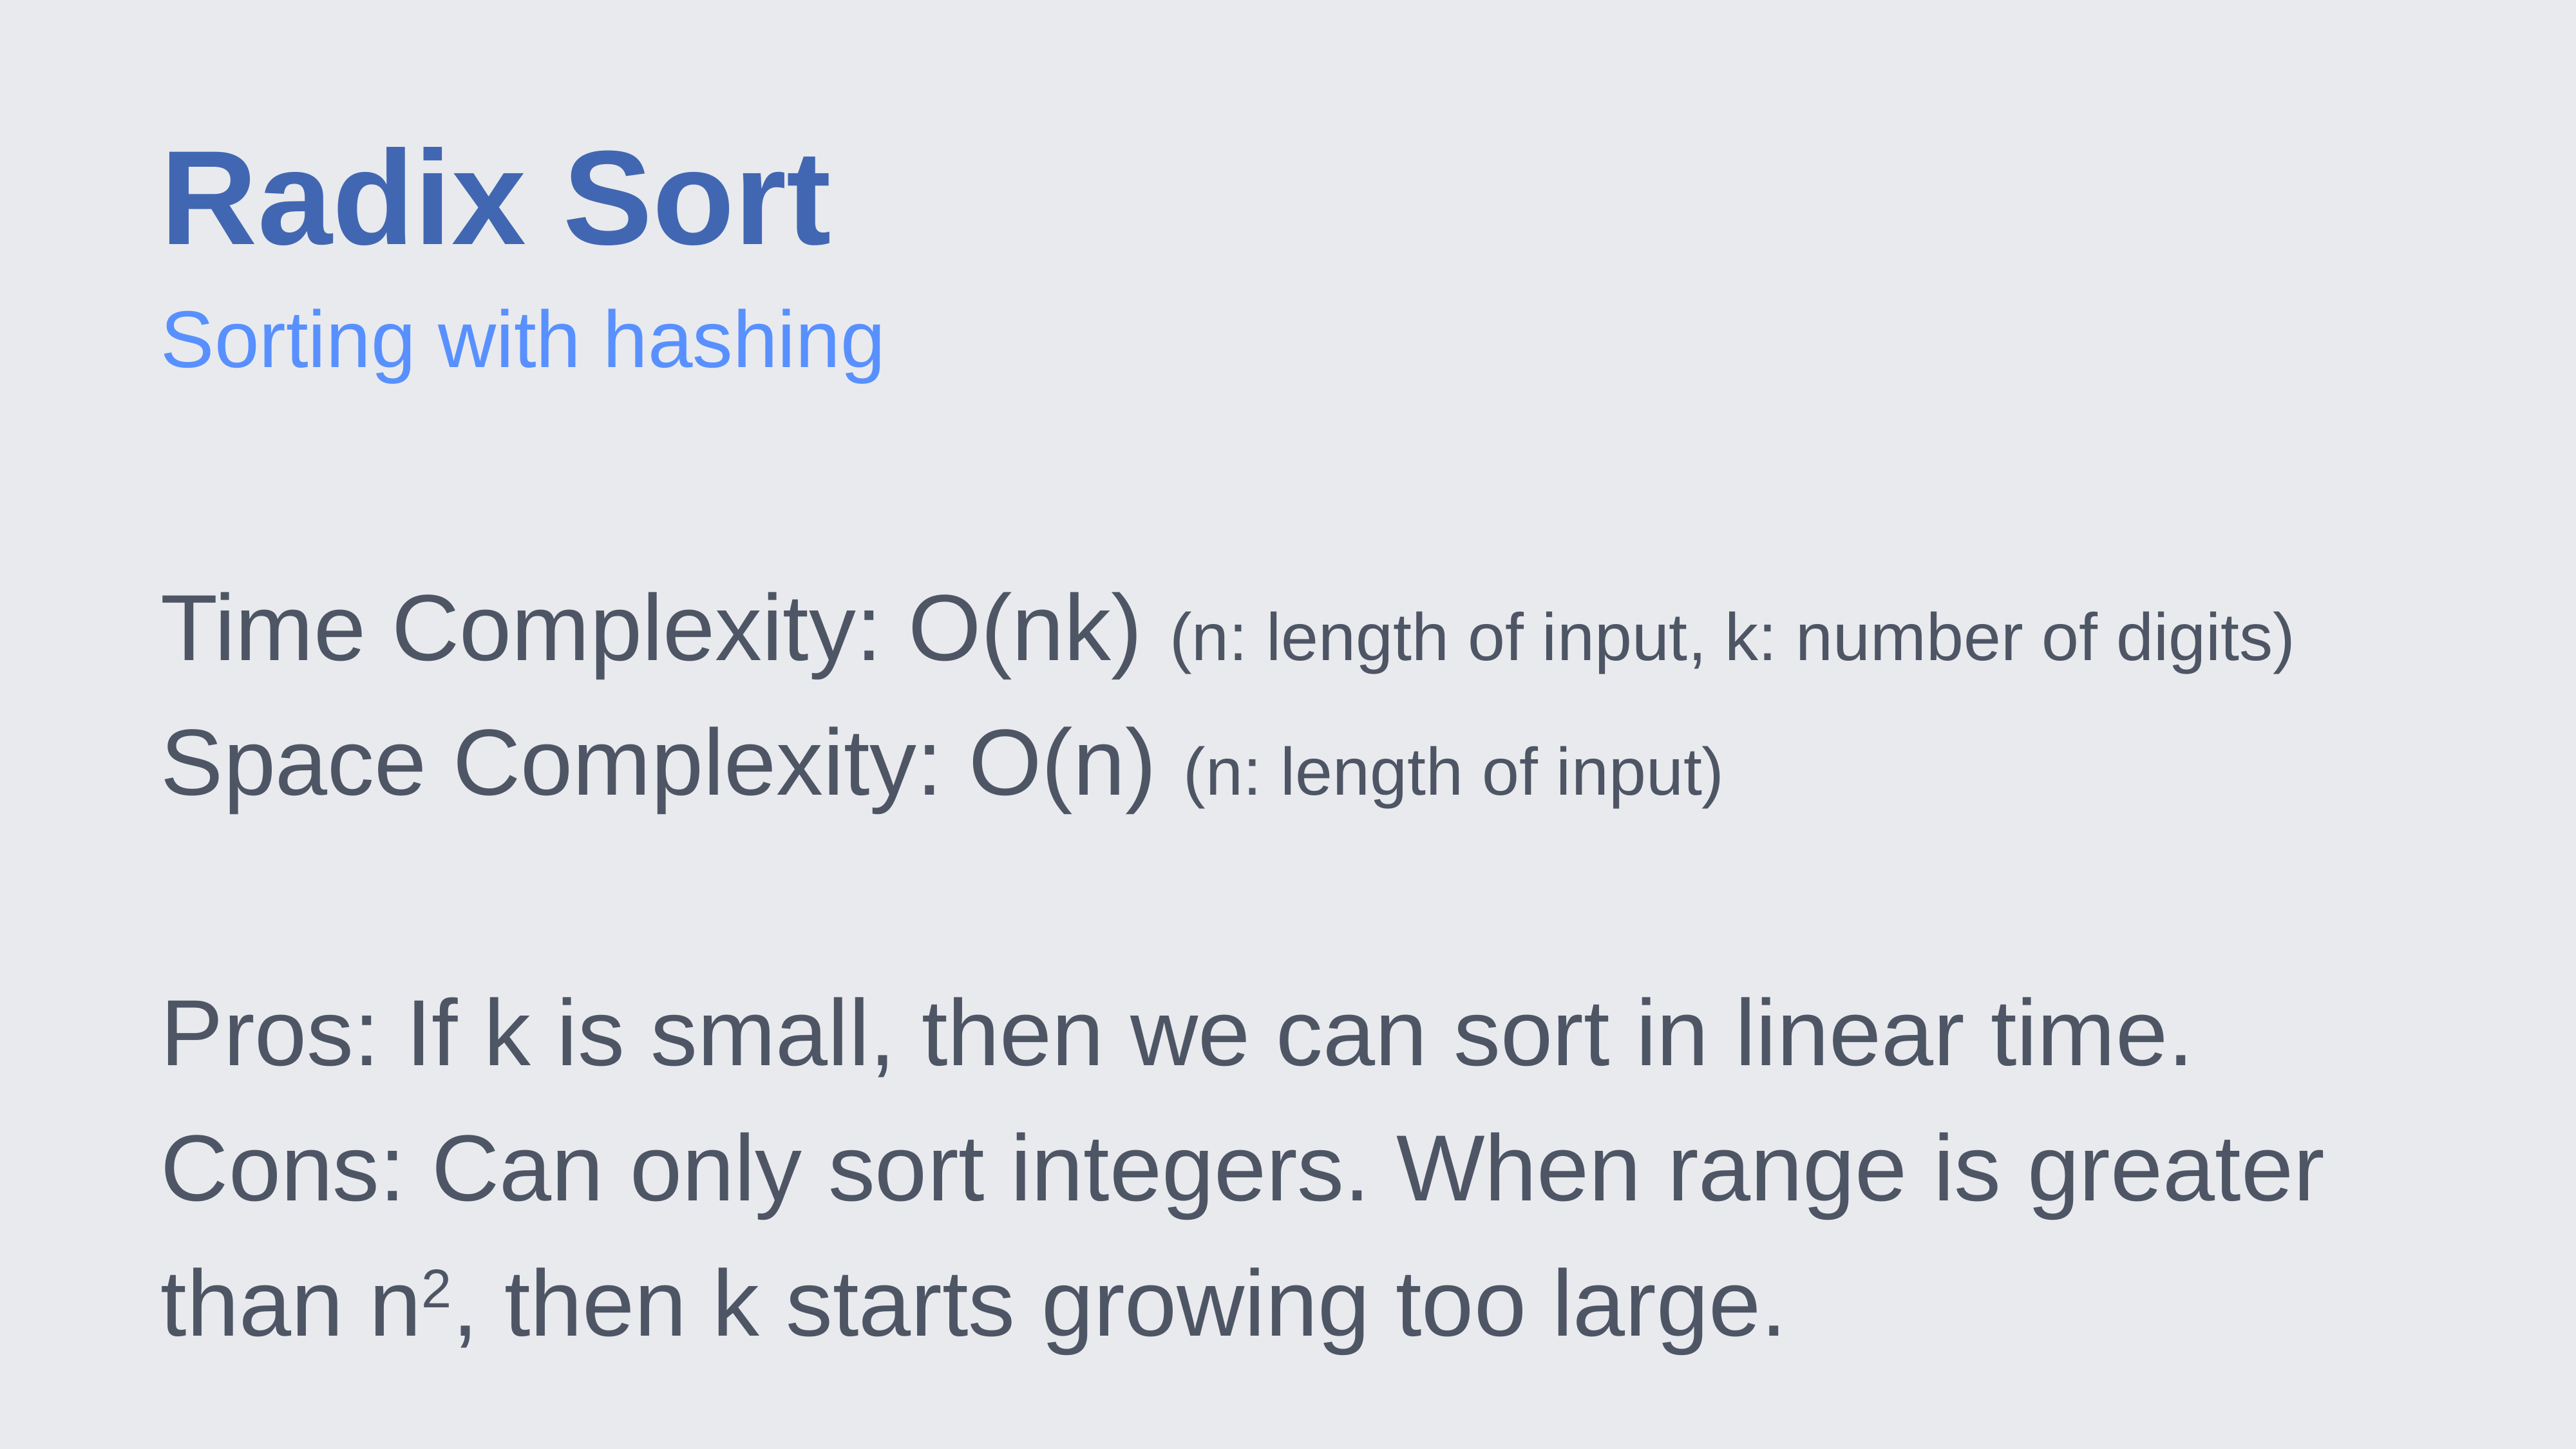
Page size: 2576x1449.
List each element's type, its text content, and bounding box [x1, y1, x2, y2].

list Sorting with hashing [160, 287, 2415, 405]
list Time Complexity: O(nk) (n: length of input, k: number of digits) Space Complexity: O(n) (n: length of input) Pros: If k is small, then we can sort in linear time. Cons: Can only sort integers. When range is greater than n2, then k starts growing too large. [160, 431, 2479, 1416]
title Radix Sort [160, 109, 2415, 287]
